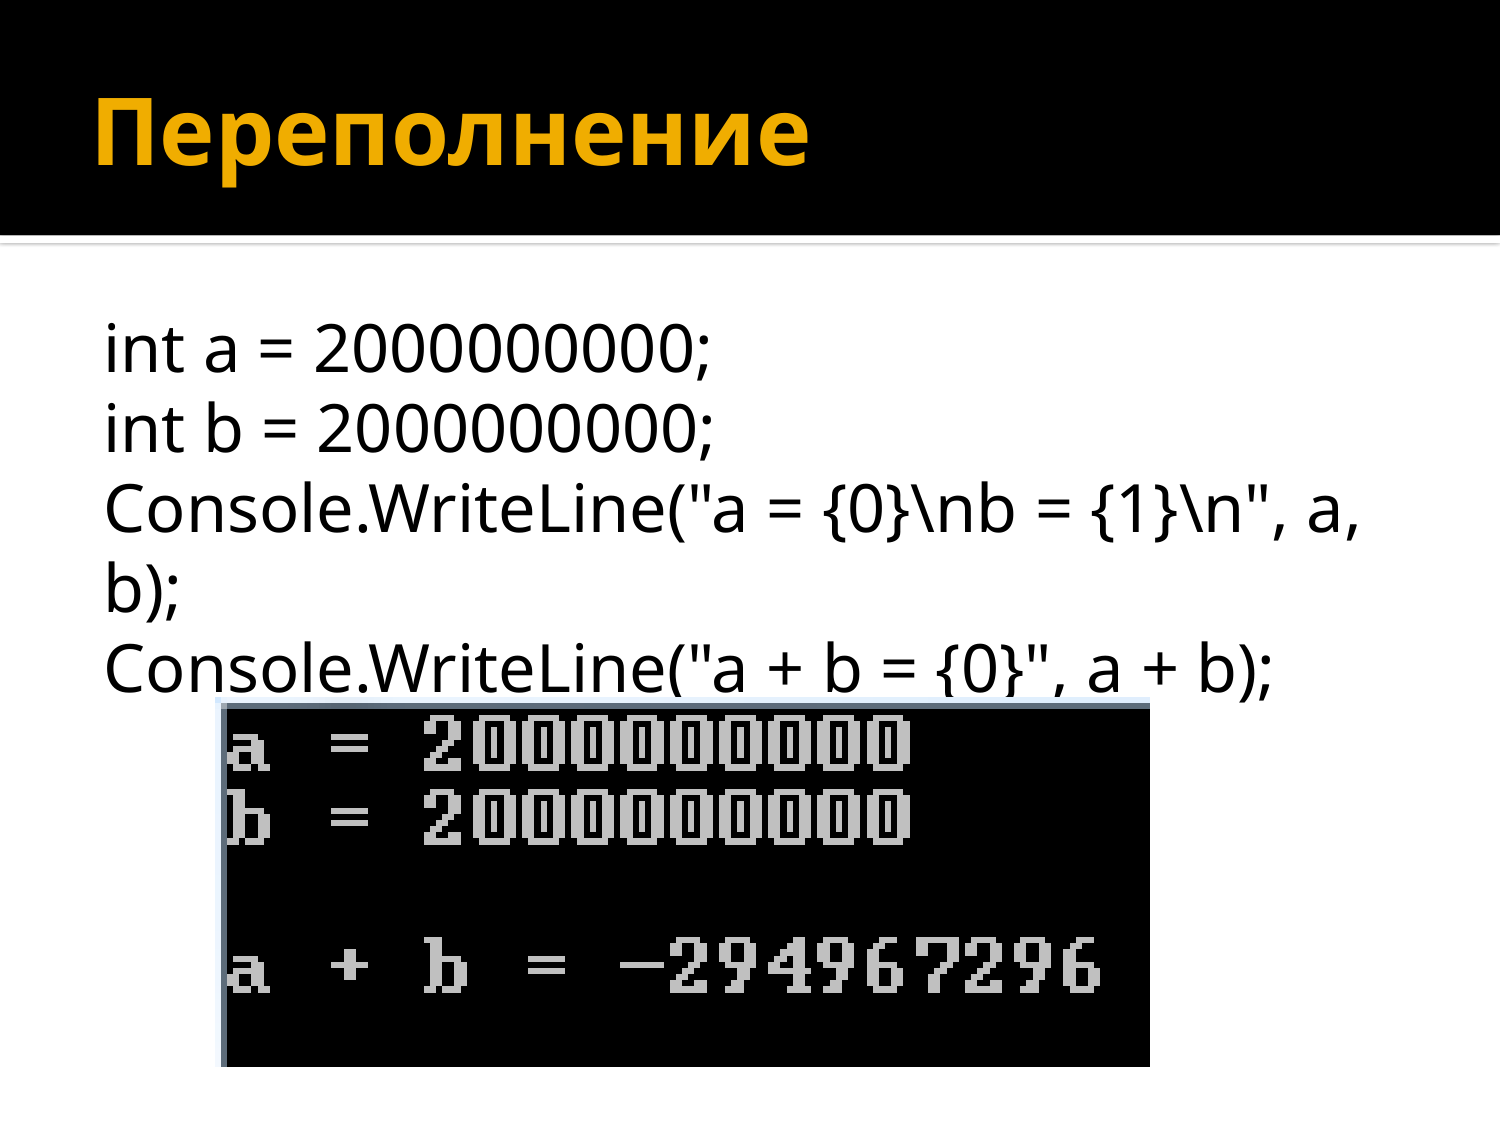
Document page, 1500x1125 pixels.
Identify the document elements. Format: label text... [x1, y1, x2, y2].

list int a = 2000000000; int b = 2000000000; Console.WriteLine("a = {0}\nb = {1}\n", a, b); Console.WriteLine("a + b = {0}", a + b); [75, 291, 1425, 1050]
title Переполнение [75, 25, 1425, 231]
picture [215, 697, 1150, 1067]
